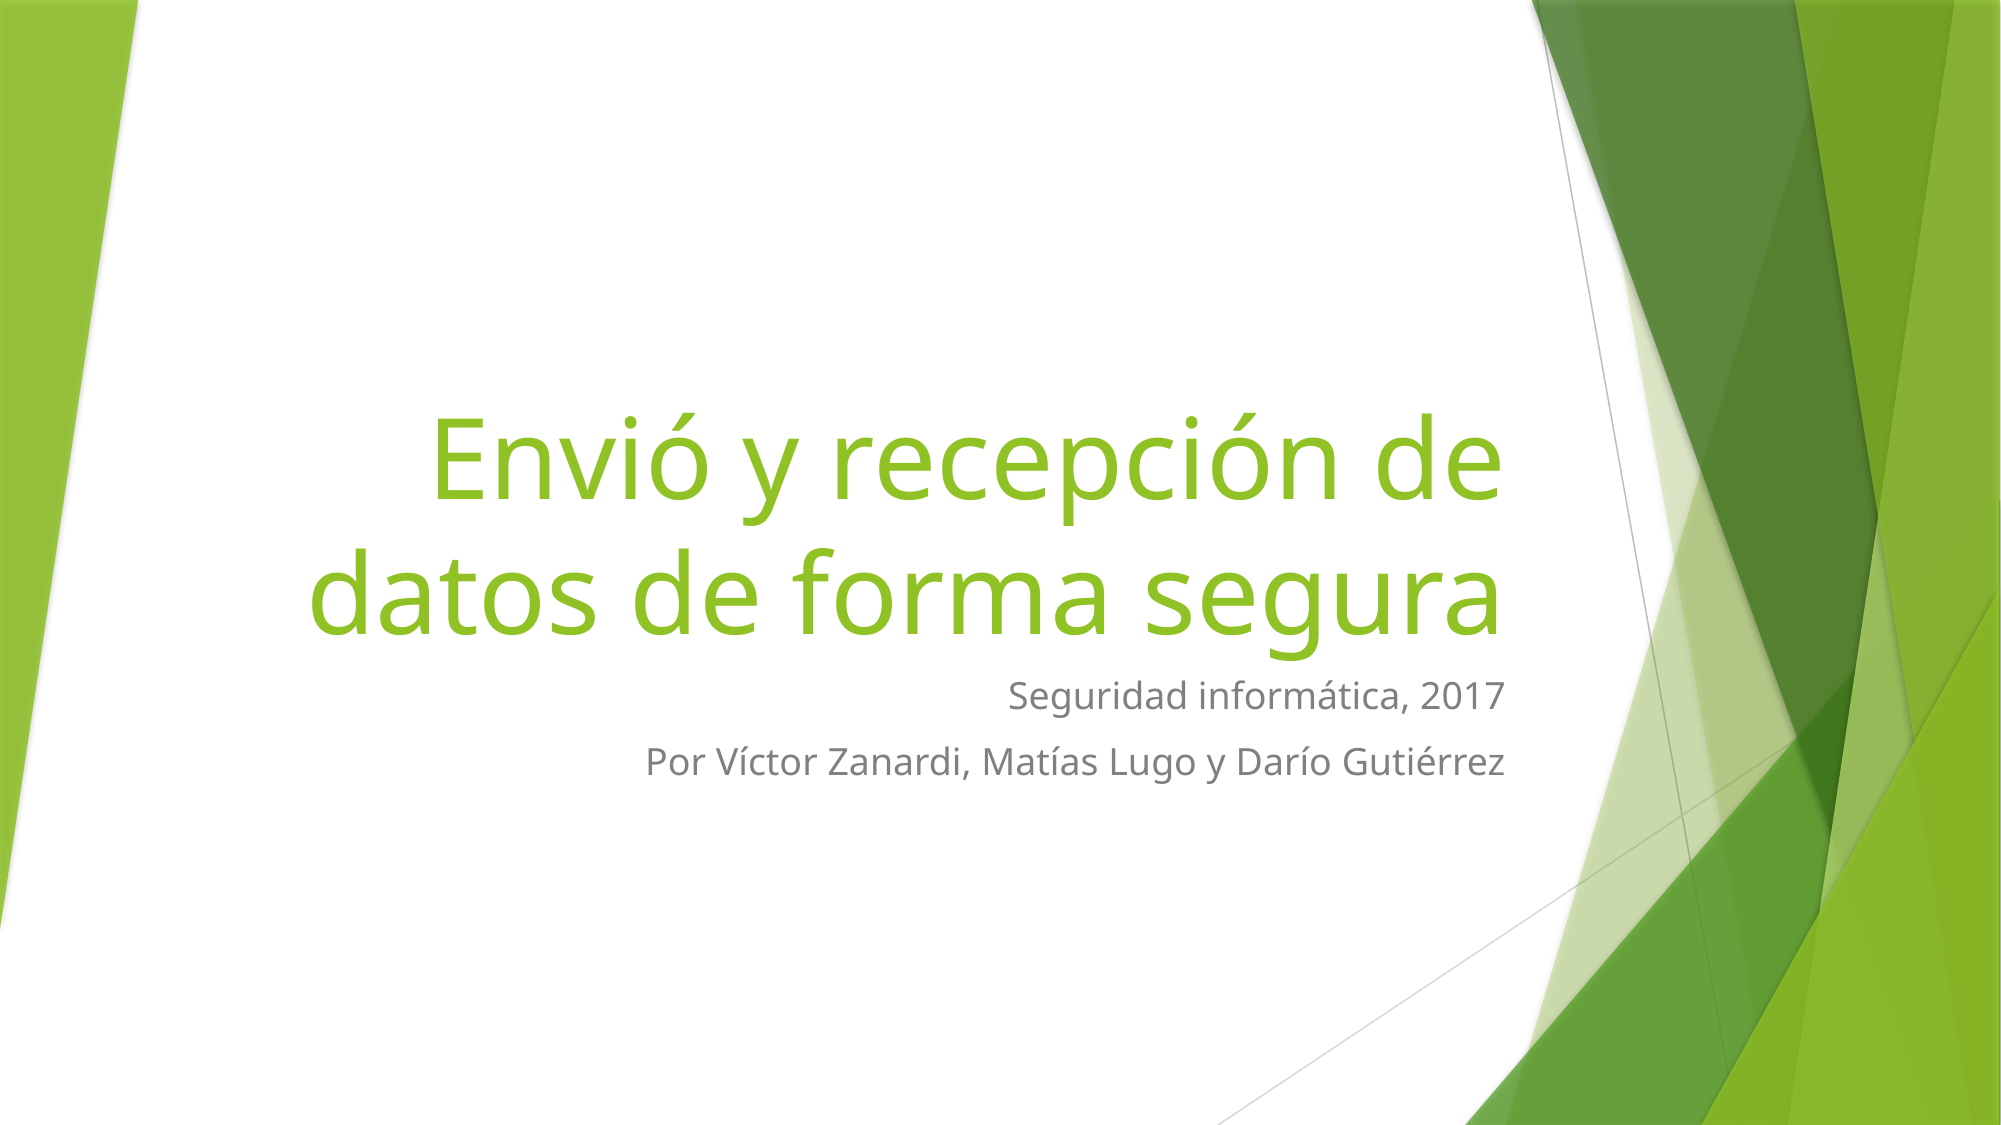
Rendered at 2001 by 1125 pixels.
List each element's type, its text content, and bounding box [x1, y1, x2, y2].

title Envió y recepción de datos de forma segura [247, 394, 1522, 664]
subtitle Seguridad informática, 2017 Por Víctor Zanardi, Matías Lugo y Darío Gutiérrez [247, 664, 1522, 845]
